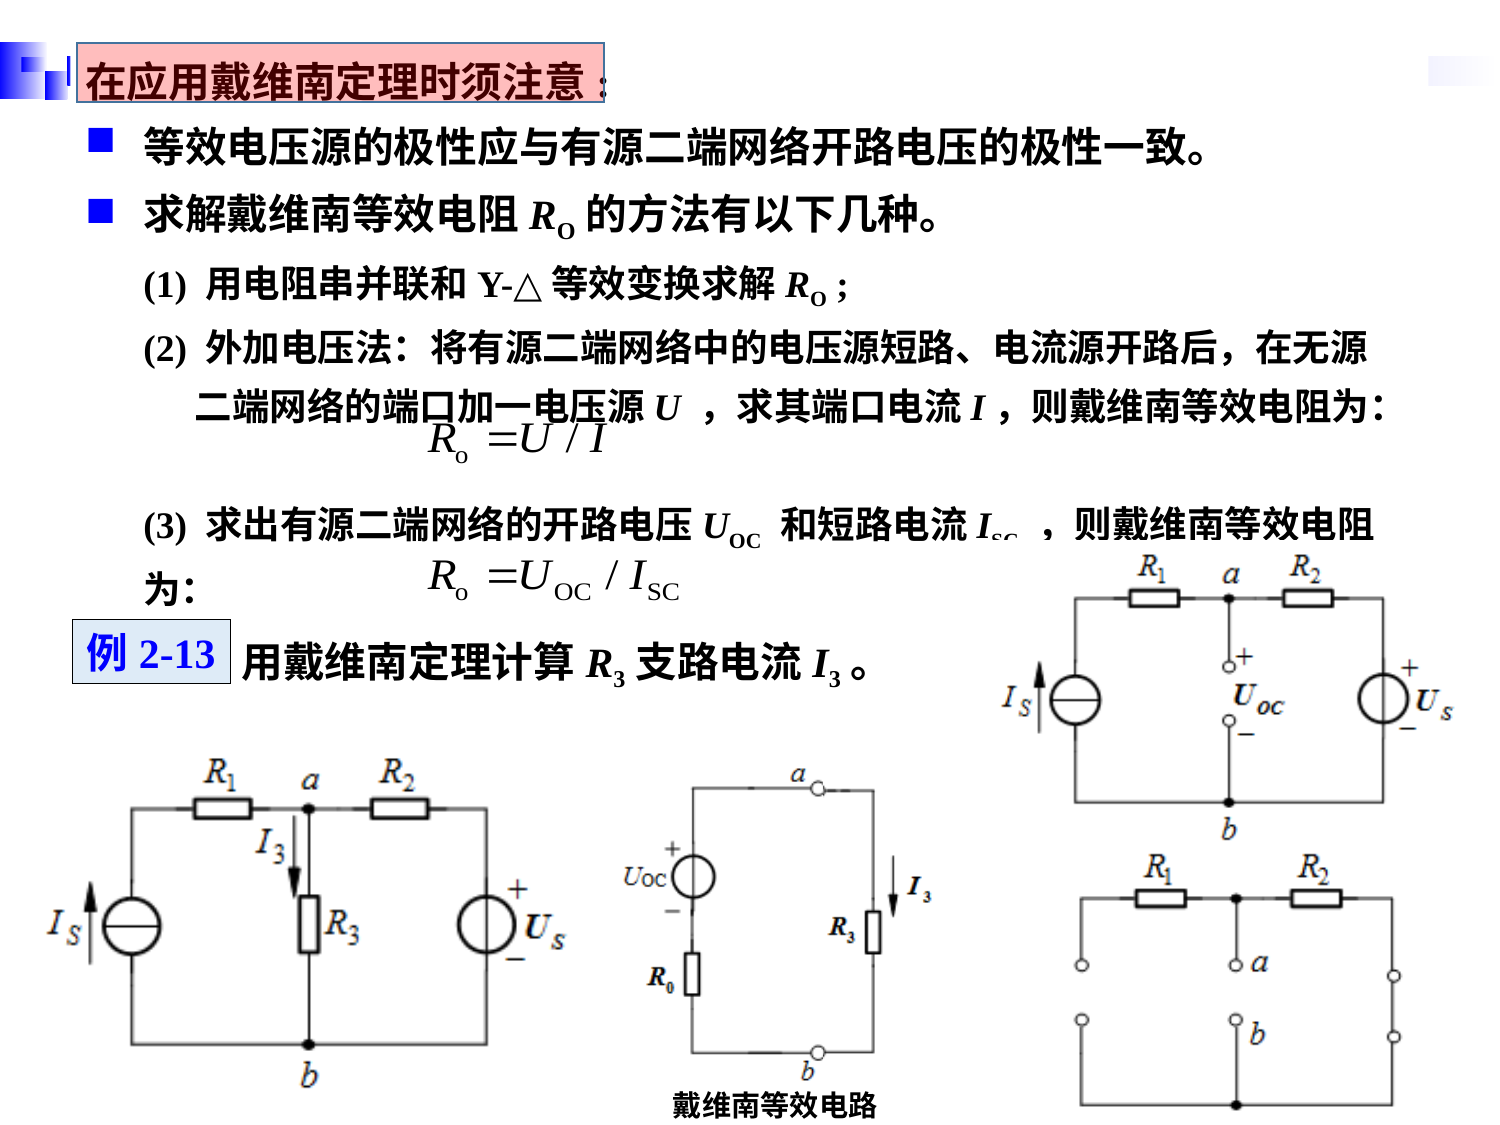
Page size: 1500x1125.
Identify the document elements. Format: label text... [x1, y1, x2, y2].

text_box 例2-13 [72, 619, 231, 684]
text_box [419, 545, 691, 612]
text_box 在应用戴维南定理时须注意: 等效电压源的极性应与有源二端网络开路电压的极性一致。 求解戴维南等效电阻RO的方法有以下几种。 (1) 用电阻串并联和Y-△等效变换求解RO ; (2) 外加电压法：将有源二端网络中的电压源短路、电流源开路后，在无源 二端网络的端口加一电压源U ，求其端口电流I，则戴维南等效电阻为： (3) 求出有源二端网络的开路电压UOC 和短路电流ISC ，则戴维南等效电阻为： [70, 33, 1429, 611]
picture [41, 746, 585, 1097]
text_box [419, 408, 620, 475]
text_box [76, 42, 605, 103]
text_box 戴维南等效电路 [658, 1079, 893, 1125]
text_box 用戴维南定理计算R3支路电流I3。 [64, 611, 987, 700]
picture [604, 759, 956, 1084]
picture [987, 540, 1468, 1125]
